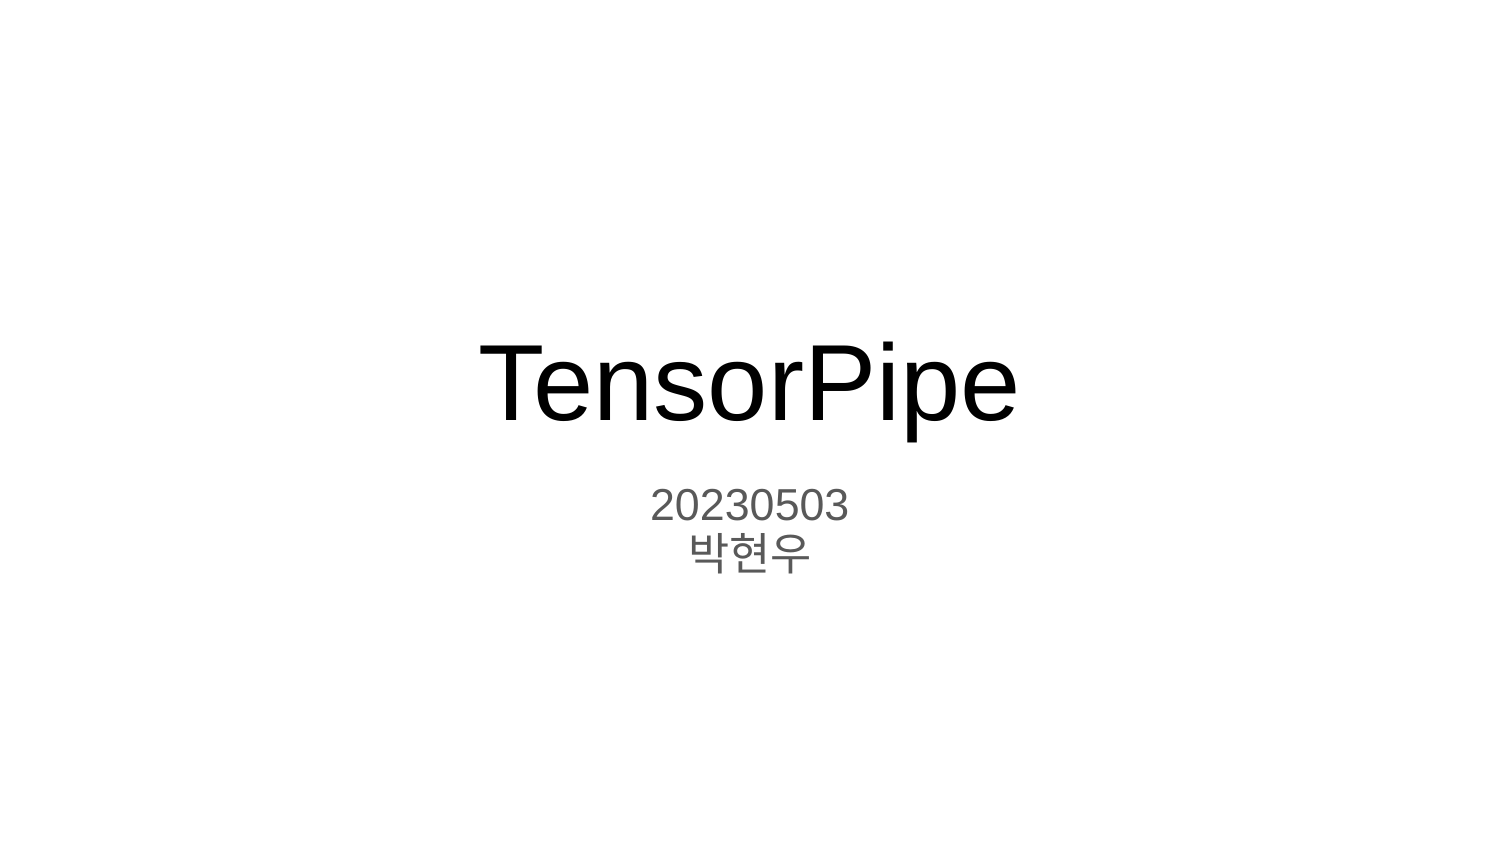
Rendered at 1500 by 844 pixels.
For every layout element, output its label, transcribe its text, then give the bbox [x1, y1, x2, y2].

title TensorPipe [51, 122, 1449, 459]
subtitle 20230503 박현우 [51, 464, 1449, 595]
